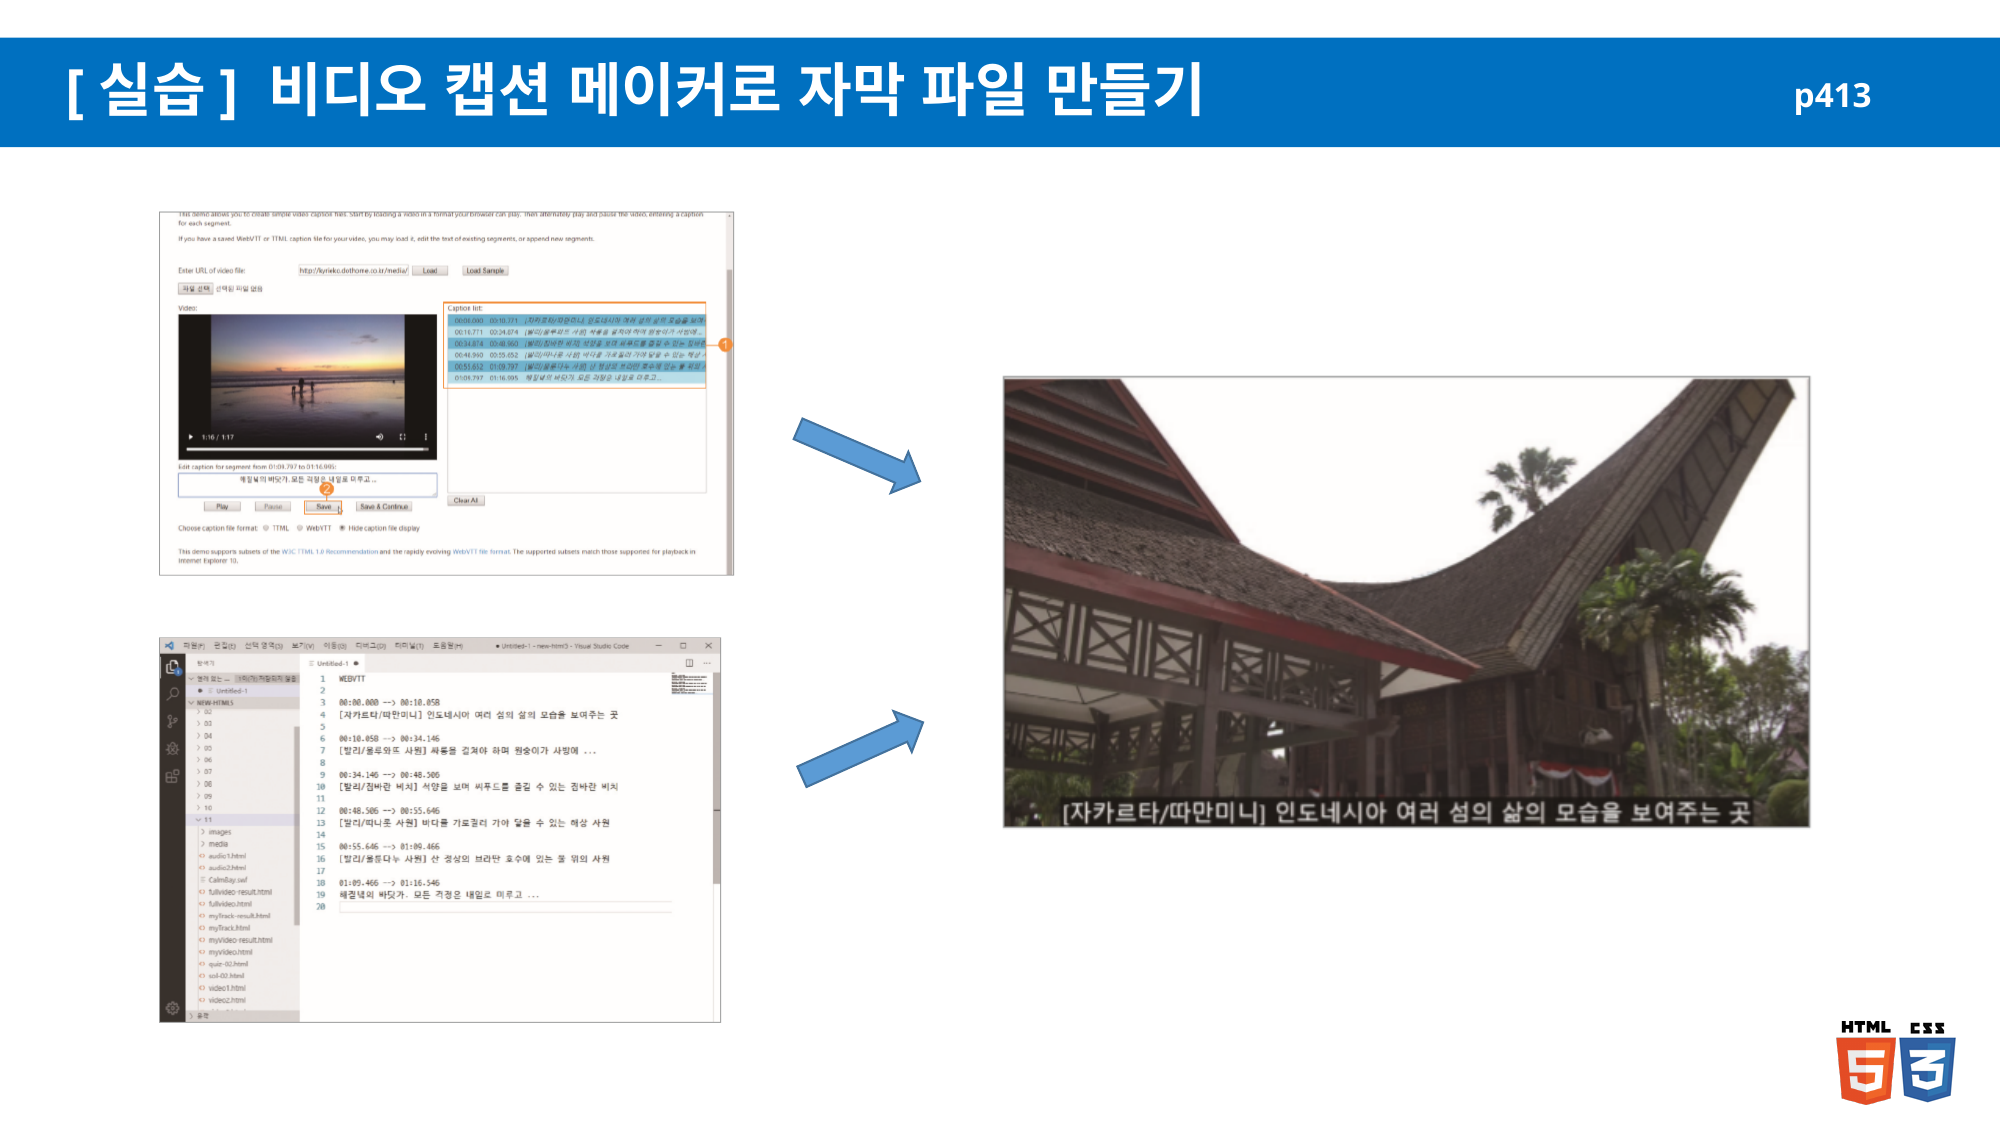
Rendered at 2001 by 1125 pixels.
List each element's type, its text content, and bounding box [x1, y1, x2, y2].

text_box p413 [1778, 67, 1887, 122]
text_box [792, 417, 922, 495]
picture [144, 617, 746, 1046]
picture [144, 200, 746, 591]
picture [1824, 1019, 1959, 1105]
picture [975, 359, 1834, 875]
text_box [795, 709, 925, 789]
title [실습] 비디오 캡션 메이커로 자막 파일 만들기 [50, 37, 1542, 148]
